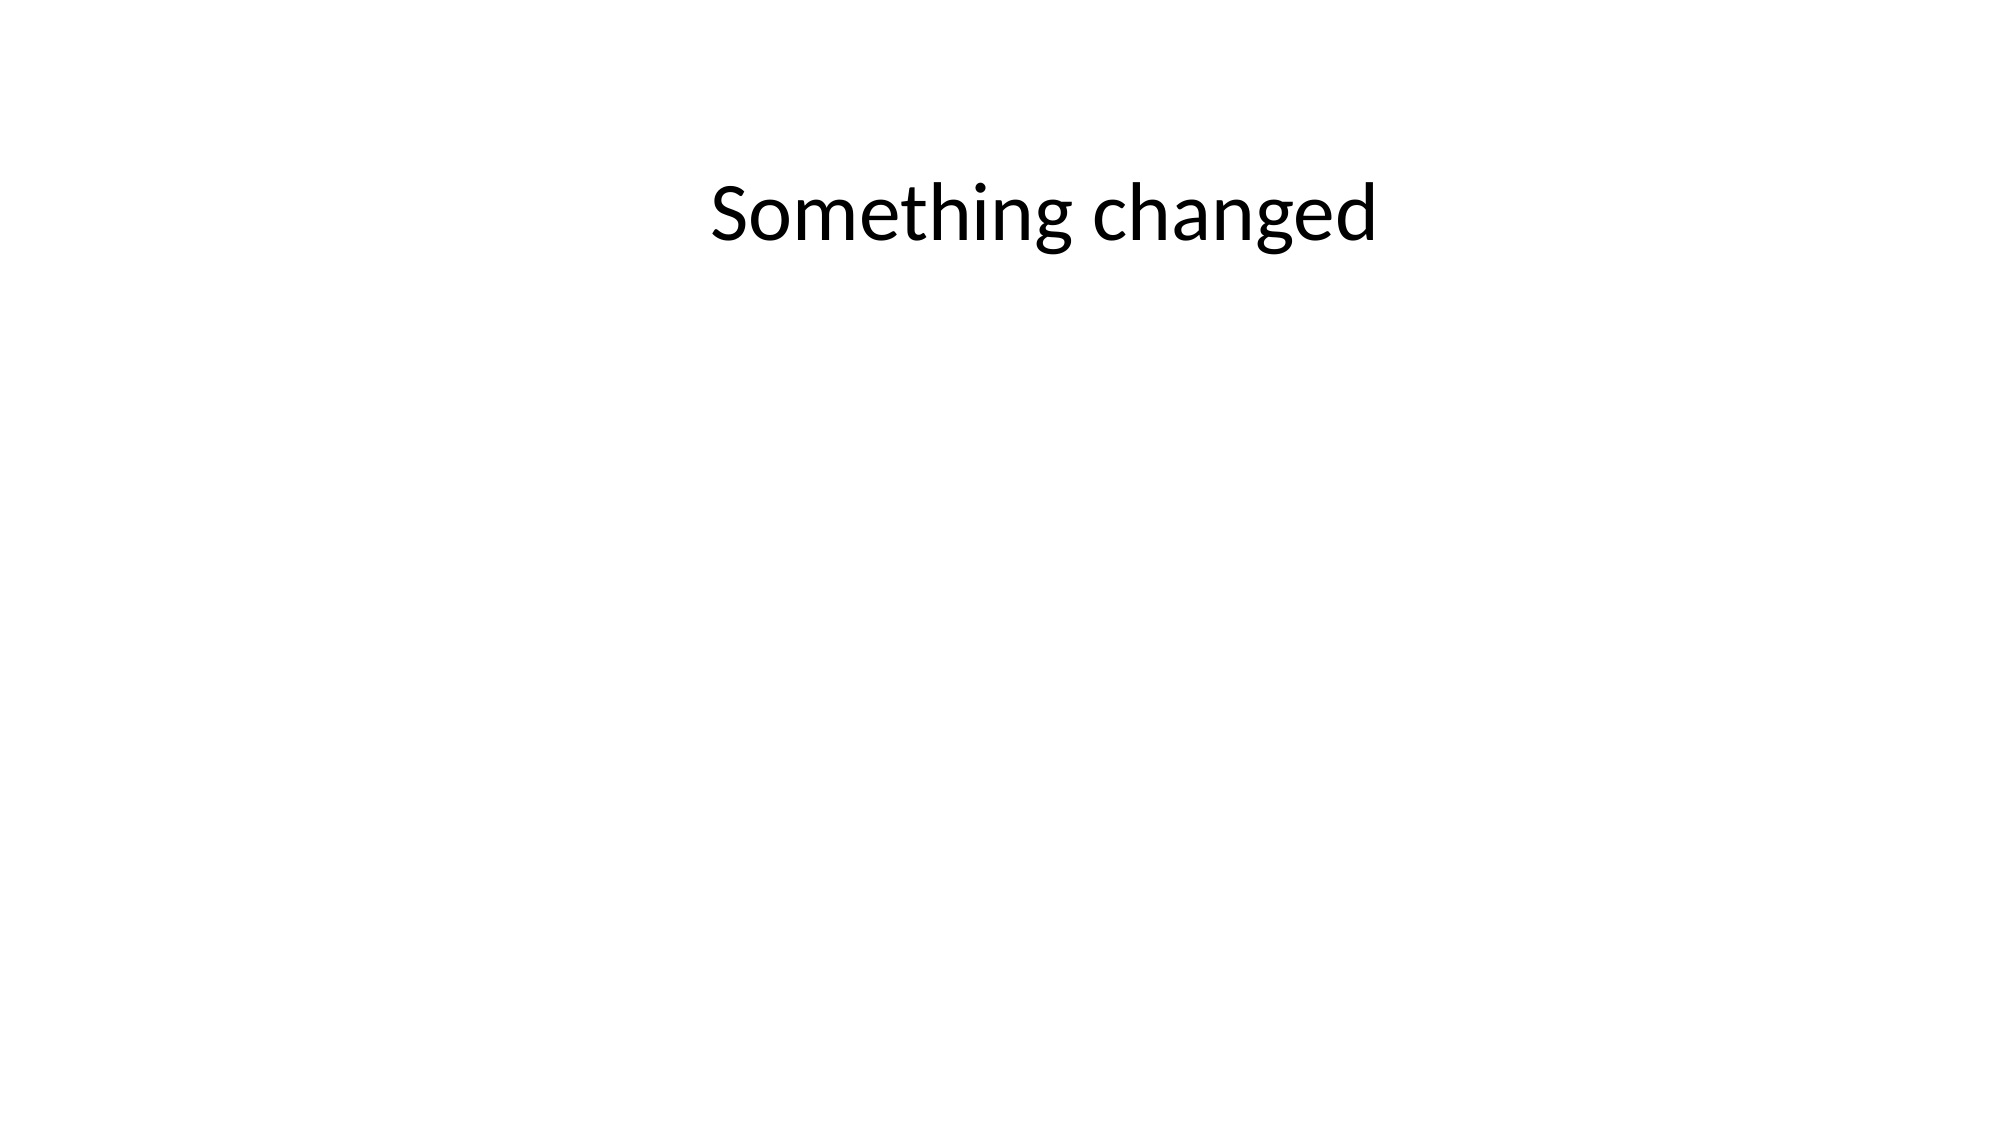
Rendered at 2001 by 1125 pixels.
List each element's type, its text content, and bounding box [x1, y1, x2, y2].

text_box Something changed [695, 149, 1395, 265]
